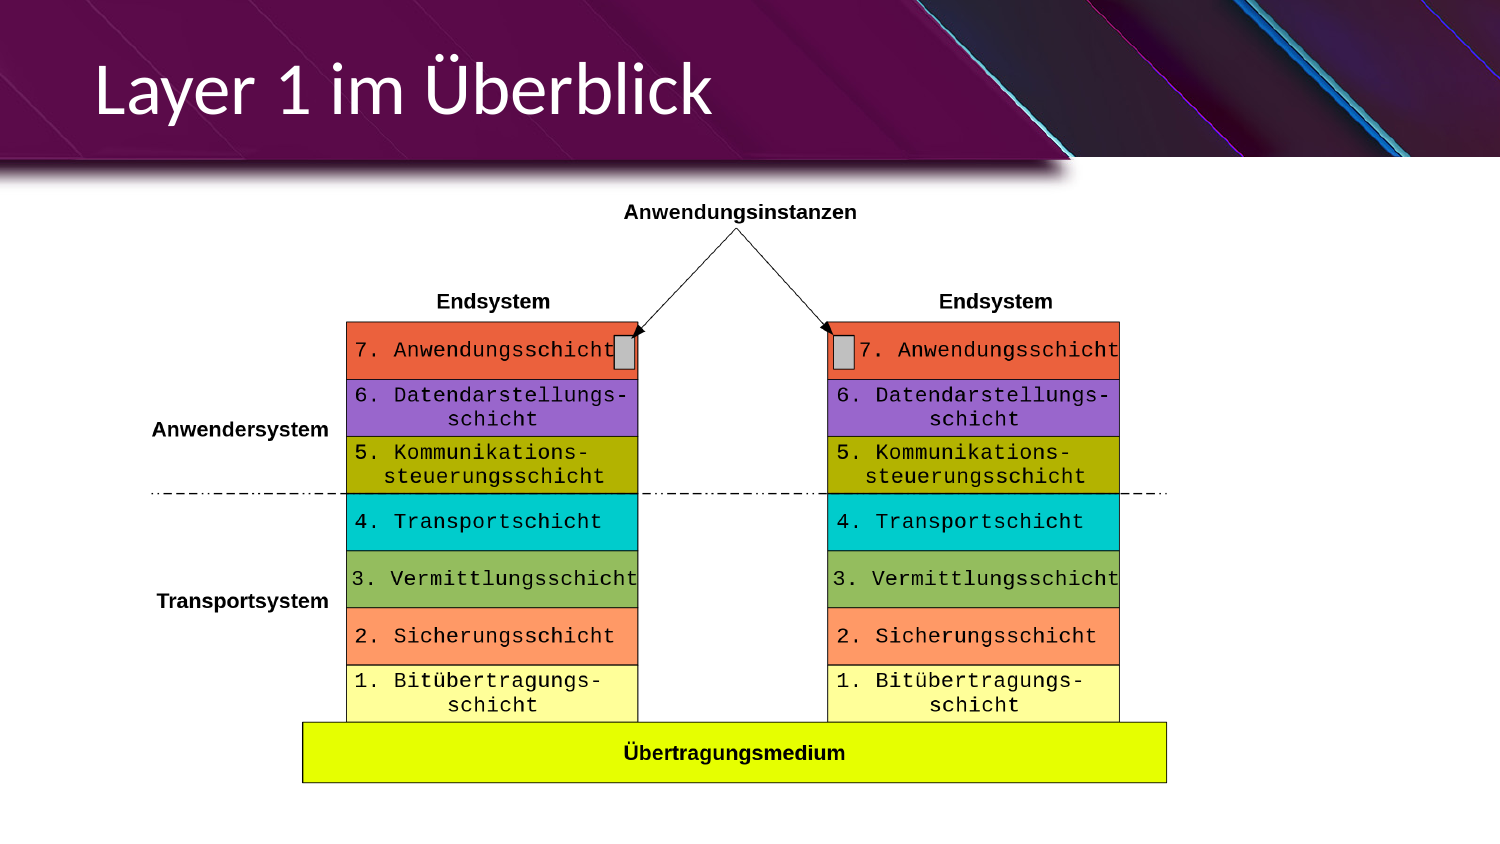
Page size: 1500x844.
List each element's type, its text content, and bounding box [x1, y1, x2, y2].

picture [0, 0, 1500, 844]
title Layer 1 im Überblick [79, 22, 1435, 148]
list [131, 147, 1221, 844]
